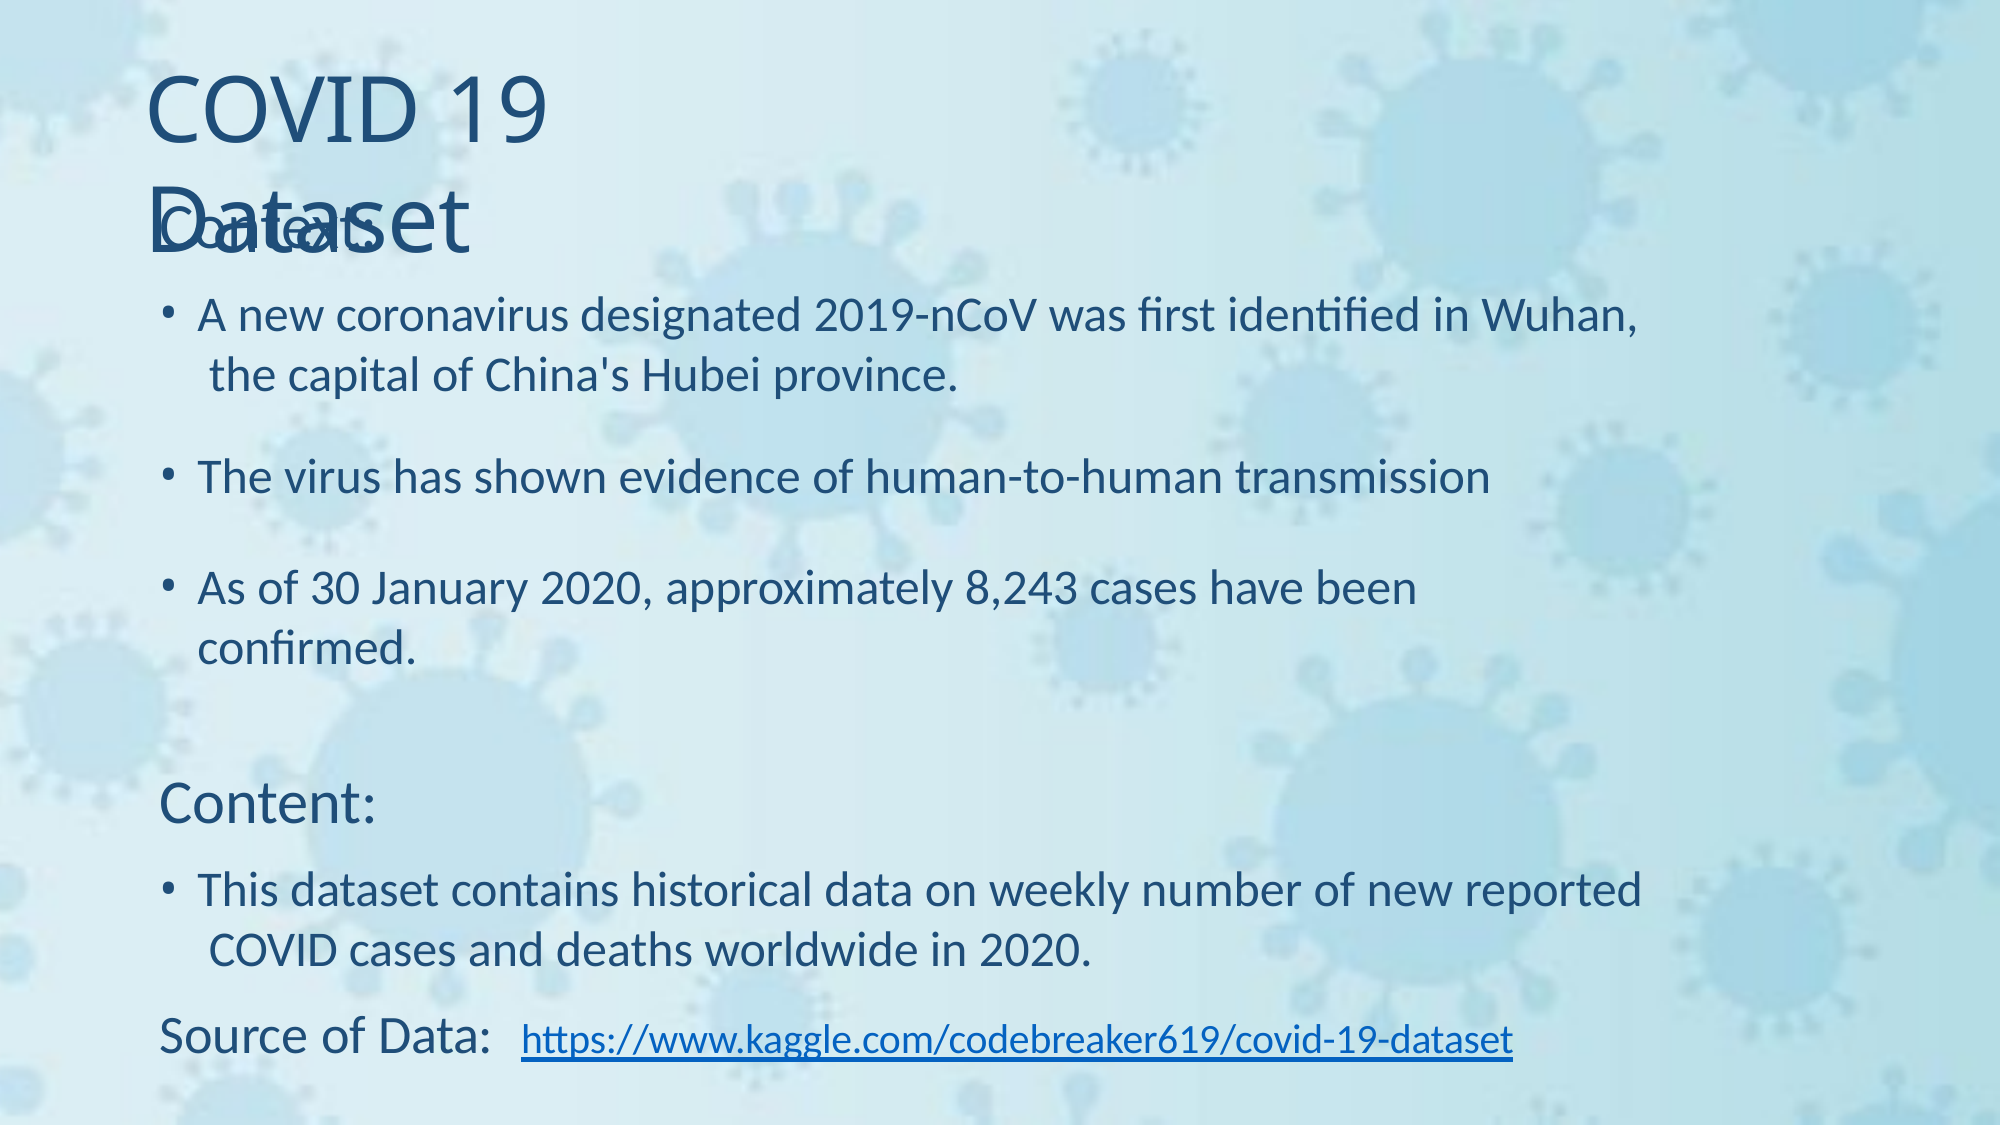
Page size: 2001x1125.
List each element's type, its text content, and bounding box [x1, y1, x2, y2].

text_box https://www.kaggle.com/codebreaker619/covid-19-dataset [519, 1010, 1529, 1063]
title COVID 19 Dataset [142, 49, 789, 272]
picture [0, 0, 2000, 1125]
text_box Context: A new coronavirus designated 2019-nCoV was first identified in Wuhan, the capital of China's Hubei province. The virus has shown evidence of human-to-human transmission As of 30 January 2020, approximately 8,243 cases have been confirmed. Content: This dataset contains historical data on weekly number of new reported COVID cases and deaths worldwide in 2020. [157, 155, 1656, 977]
text_box Source of Data: [157, 997, 498, 1065]
